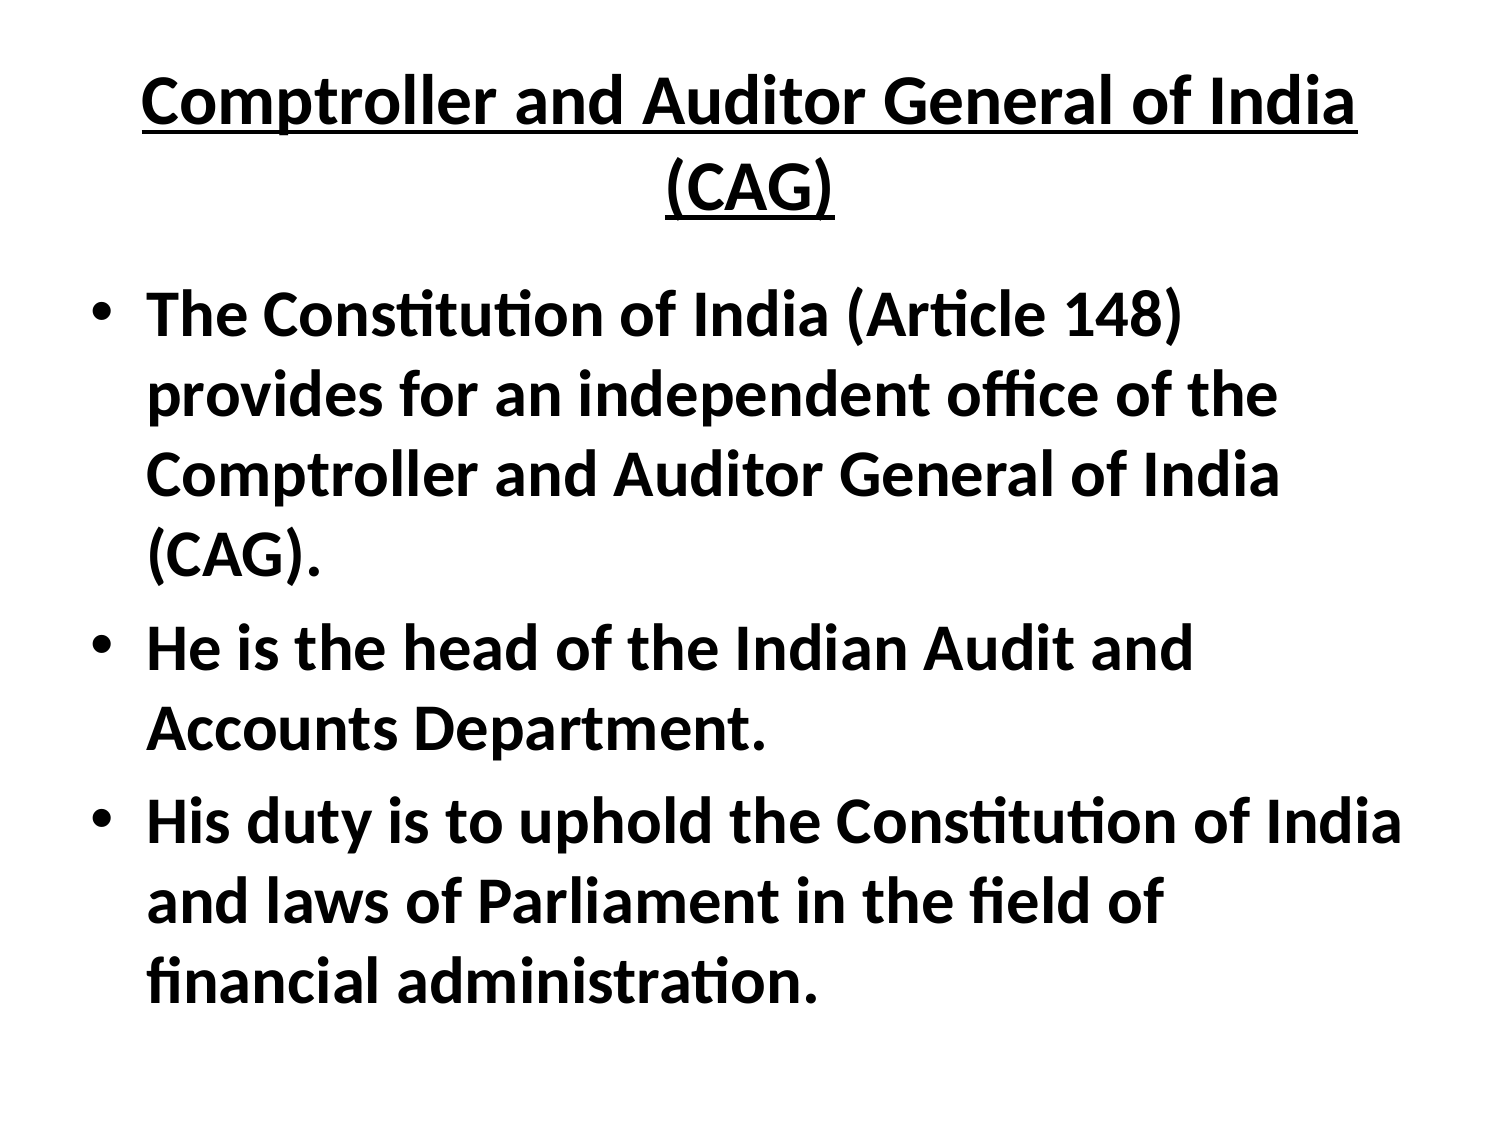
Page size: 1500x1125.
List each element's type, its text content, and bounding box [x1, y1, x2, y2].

list The Constitution of India (Article 148) provides for an independent office of the Comptroller and Auditor General of India (CAG). He is the head of the Indian Audit and Accounts Department. His duty is to uphold the Constitution of India and laws of Parliament in the field of financial administration. [75, 262, 1425, 1088]
title Comptroller and Auditor General of India (CAG) [75, 45, 1425, 233]
